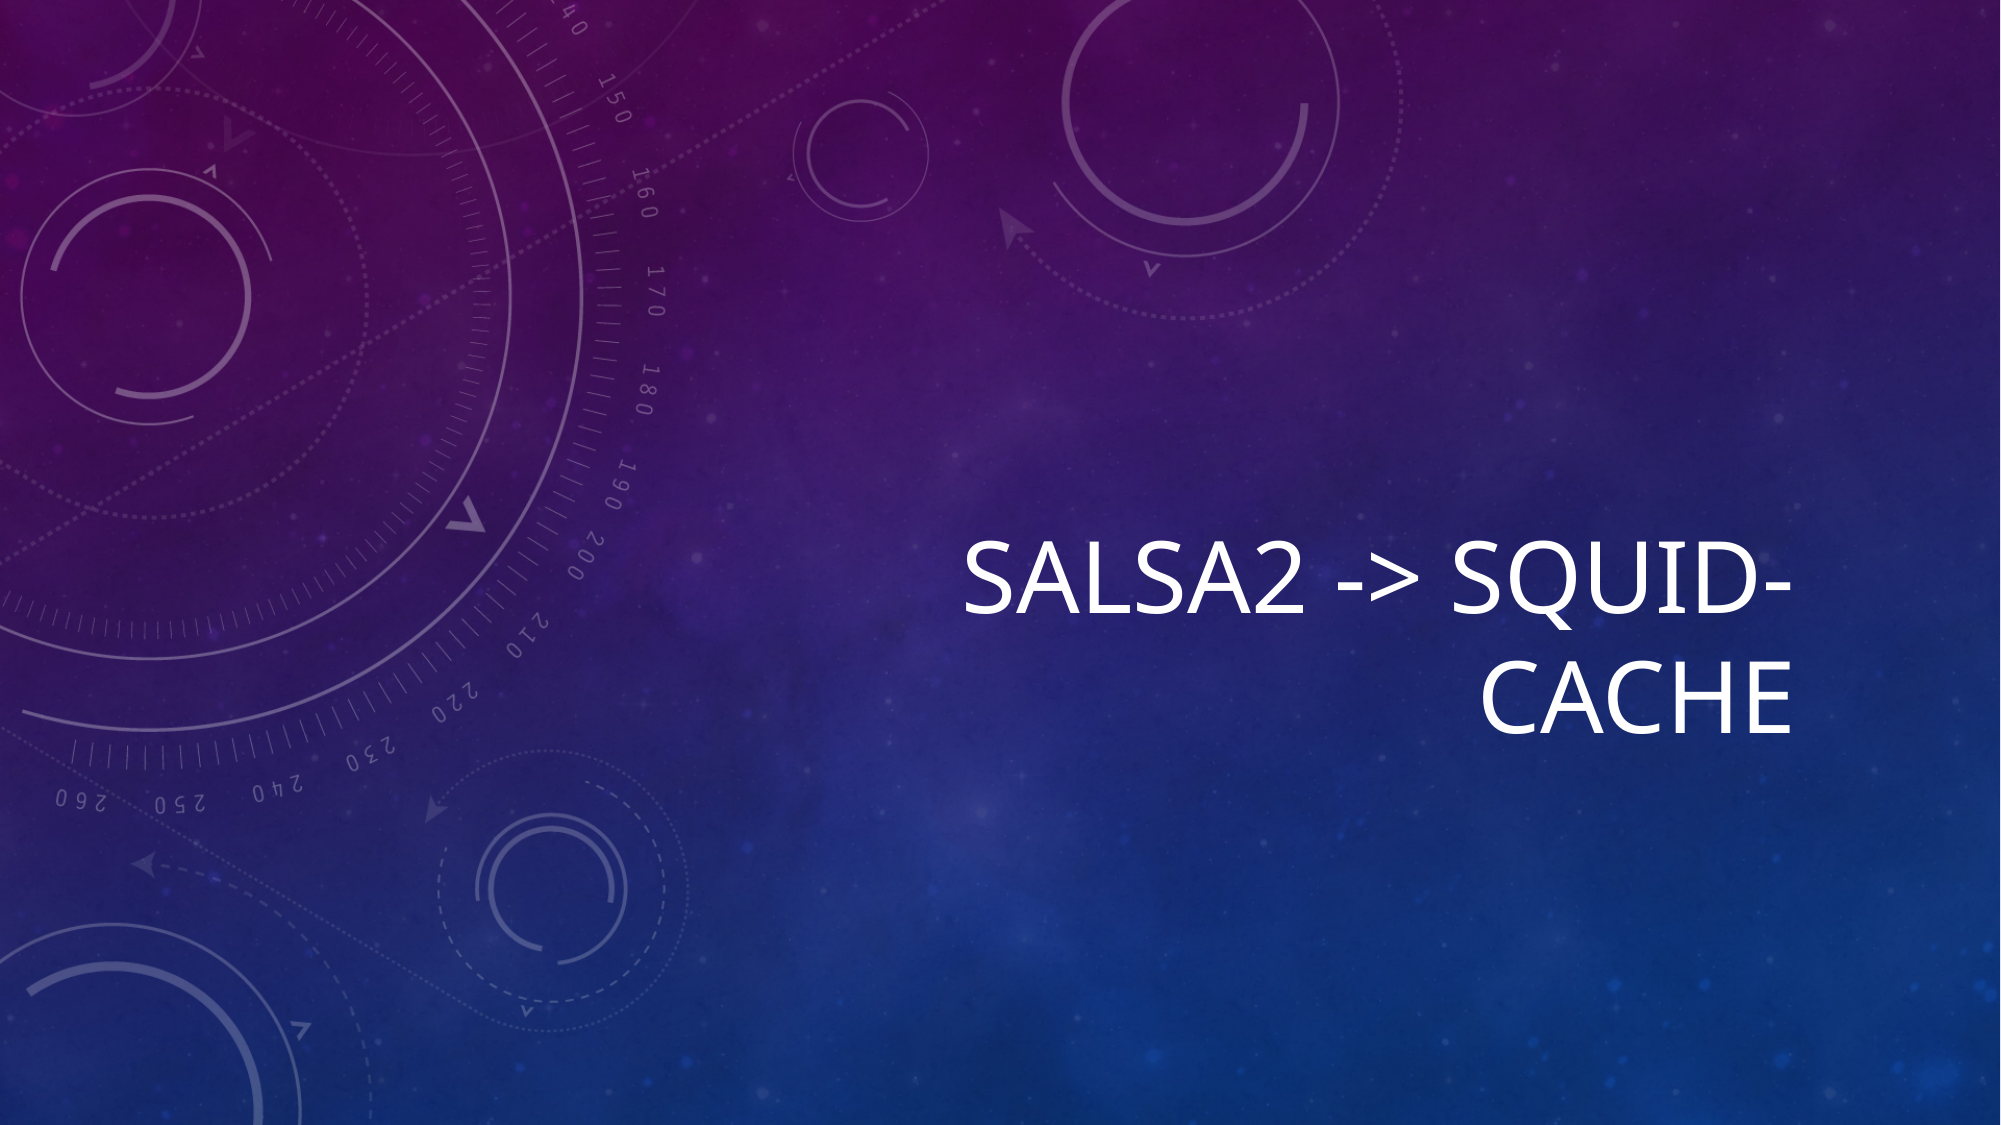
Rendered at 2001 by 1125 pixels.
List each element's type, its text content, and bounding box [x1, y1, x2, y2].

title Salsa2 -> squid-cache [630, 363, 1811, 762]
picture [0, 0, 2001, 1125]
